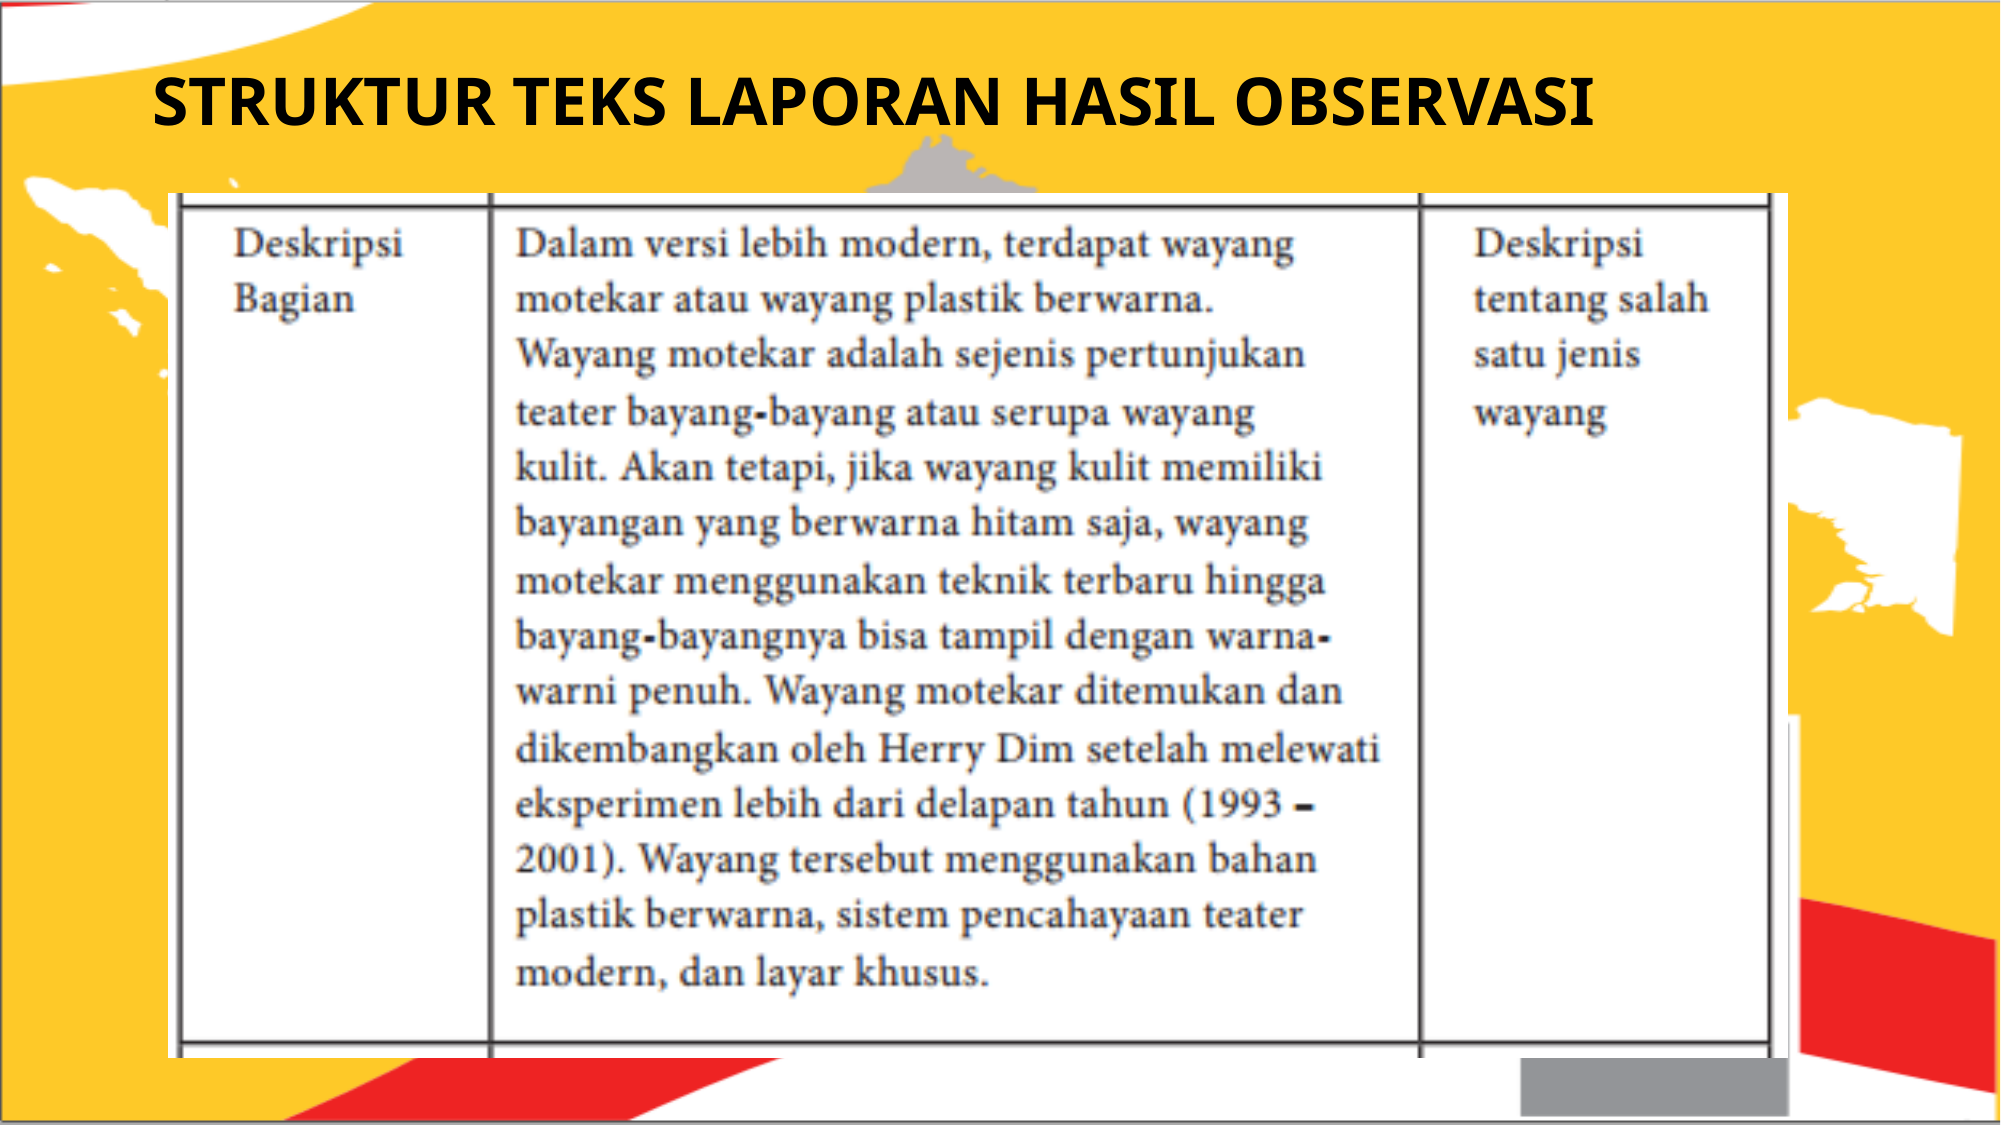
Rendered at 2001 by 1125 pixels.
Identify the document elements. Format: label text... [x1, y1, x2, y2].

picture [0, 0, 2001, 1125]
title STRUKTUR TEKS LAPORAN HASIL OBSERVASI [137, 59, 1863, 148]
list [168, 193, 1787, 1058]
